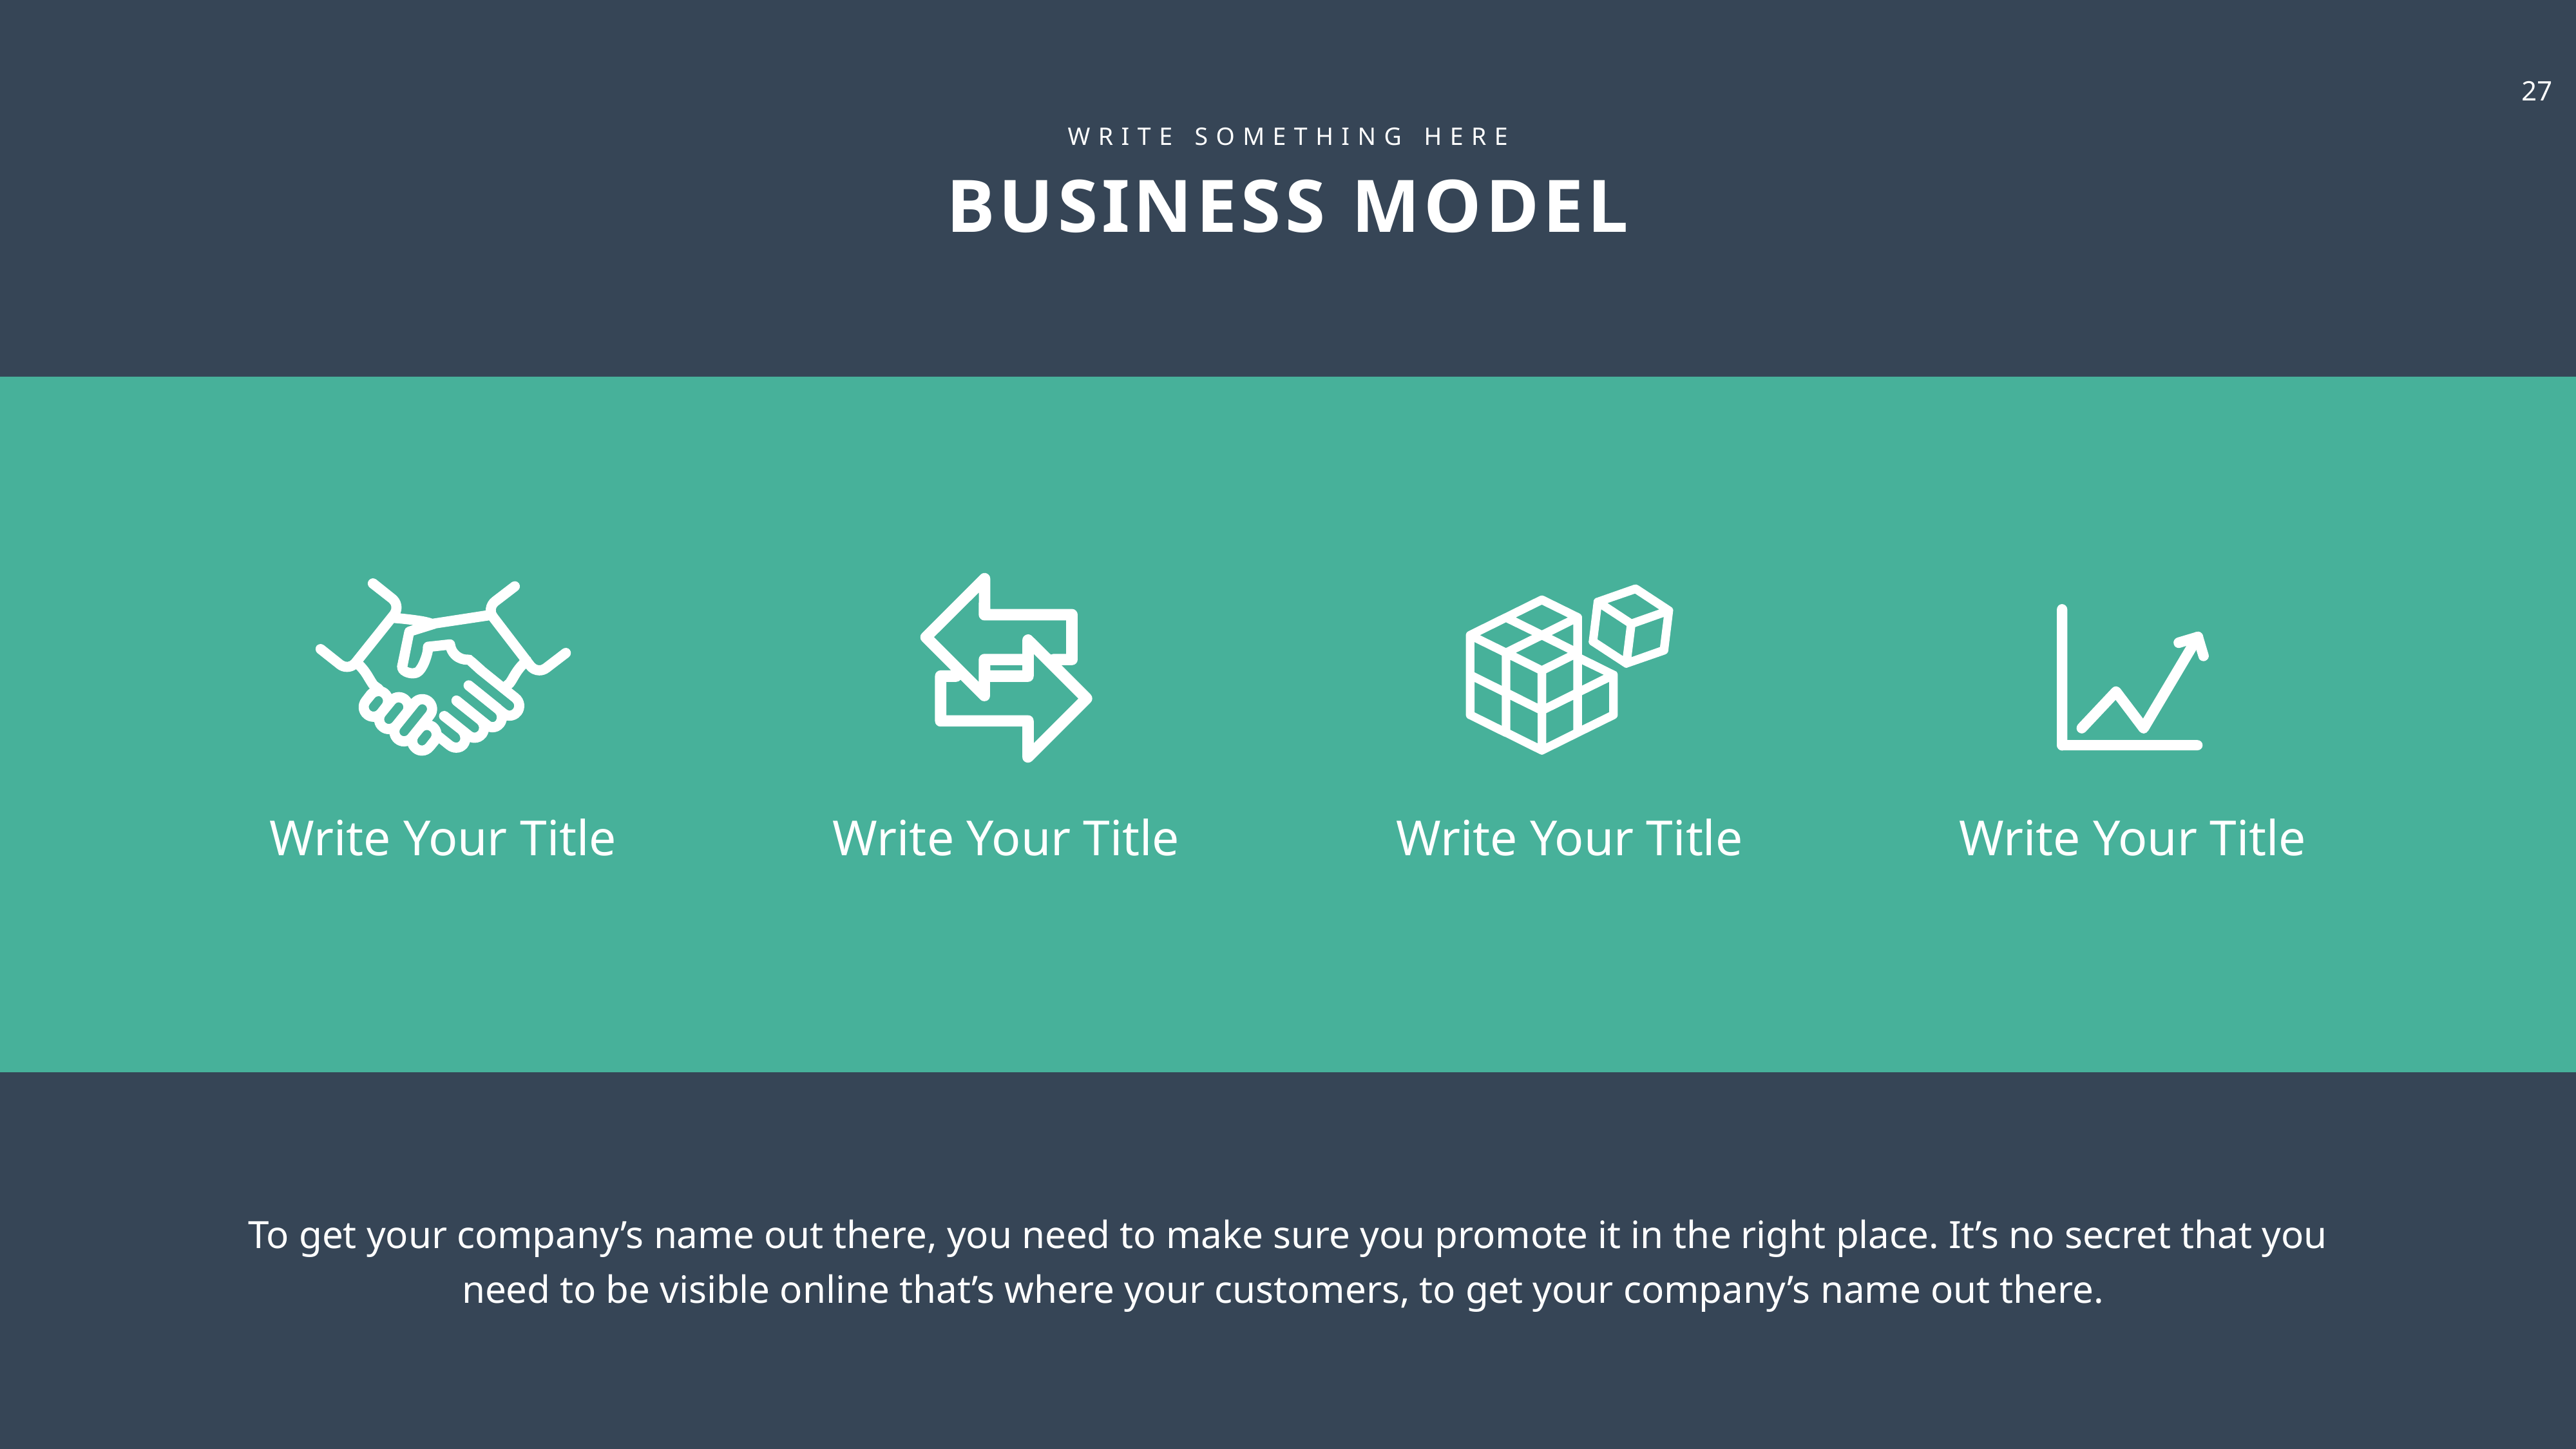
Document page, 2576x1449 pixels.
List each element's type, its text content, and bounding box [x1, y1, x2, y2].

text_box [712, 116, 1864, 253]
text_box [2057, 603, 2209, 751]
picture [0, 376, 2576, 1072]
text_box To get your company’s name out there, you need to make sure you promote it in the right place. It’s no secret that you need to be visible online that’s where your customers, to get your company’s name out there. [224, 1196, 2351, 1316]
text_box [1465, 584, 1674, 755]
